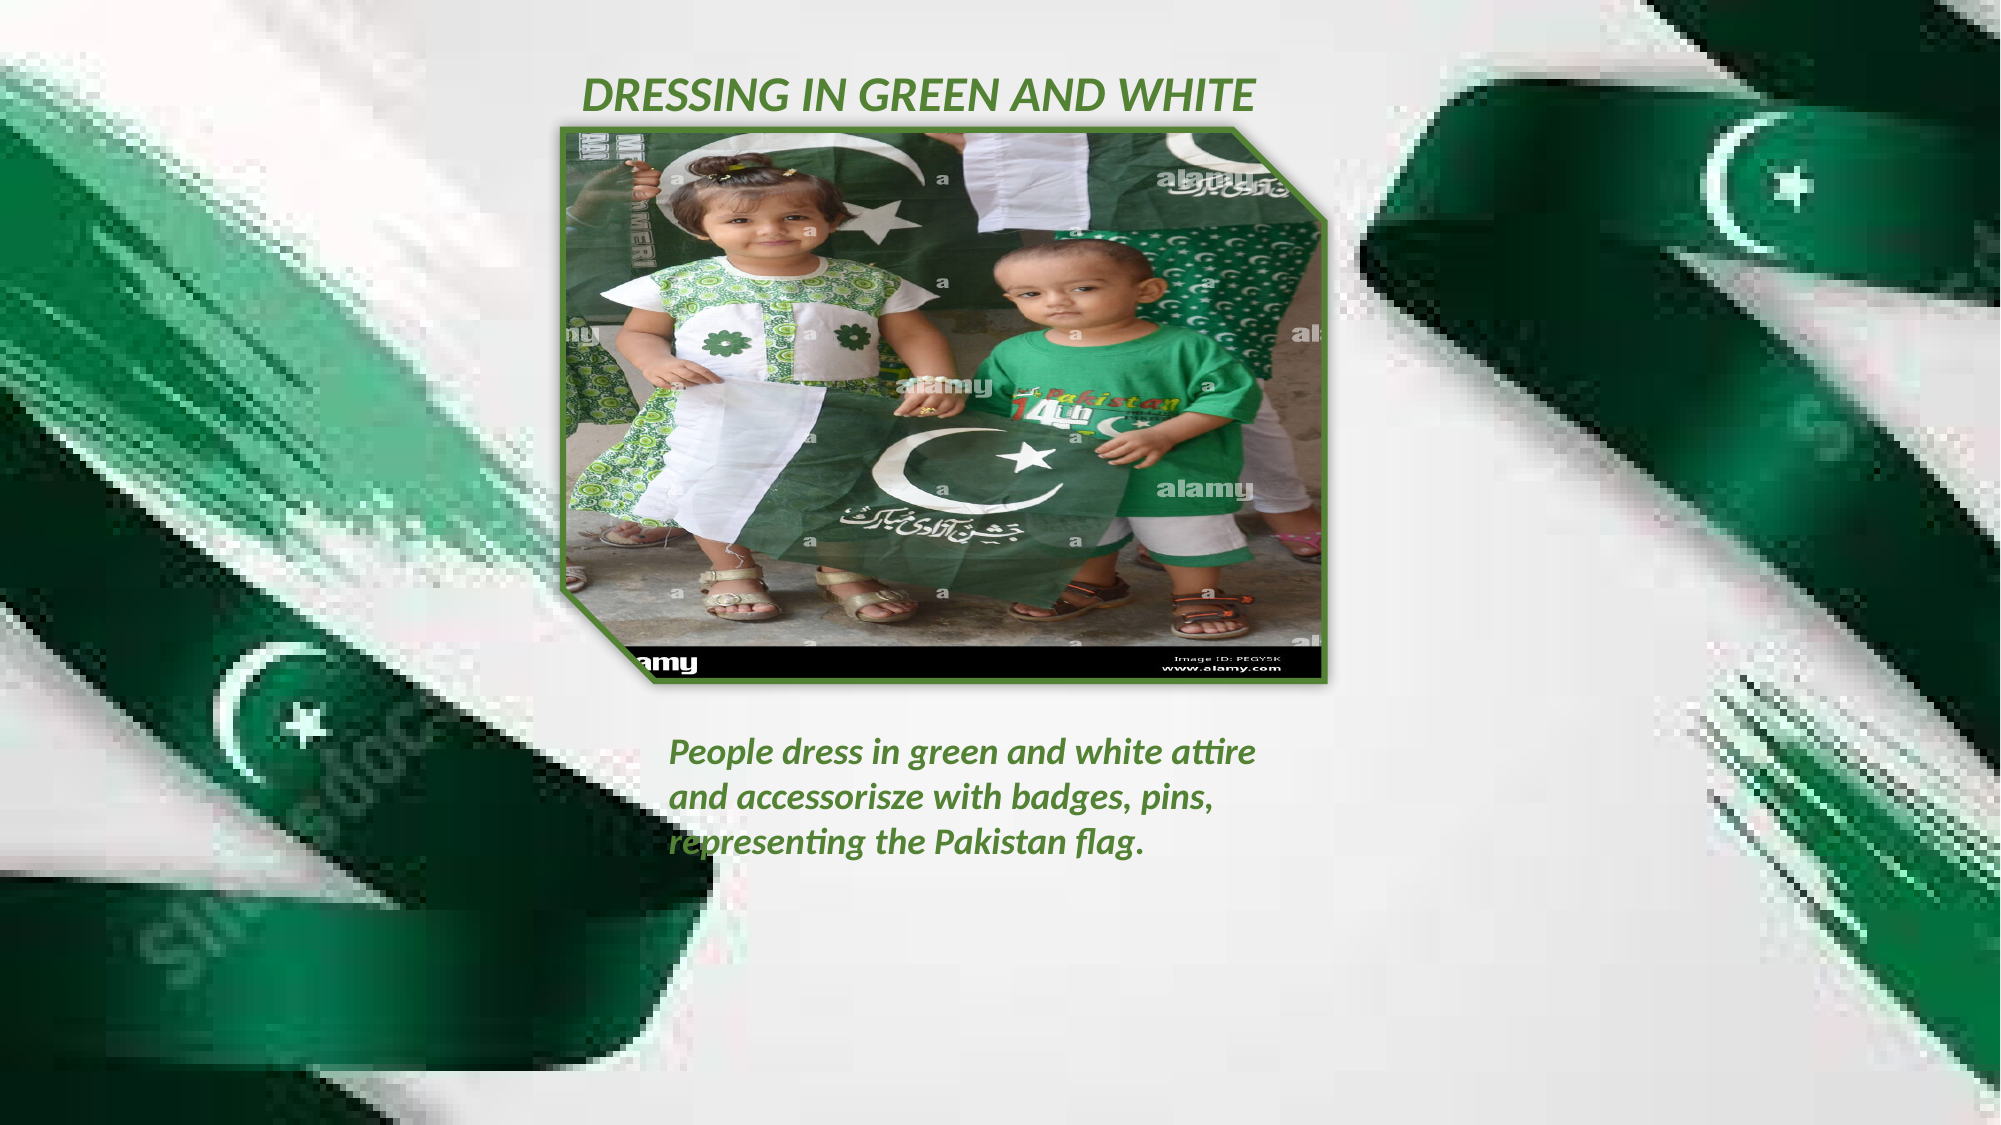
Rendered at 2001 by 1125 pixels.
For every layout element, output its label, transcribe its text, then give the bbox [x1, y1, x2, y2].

picture [0, 0, 2001, 1125]
text_box DRESSING IN GREEN AND WHITE [524, 54, 1314, 129]
text_box People dress in green and white attire and accessorisze with badges, pins, representing the Pakistan flag. [654, 719, 1302, 870]
